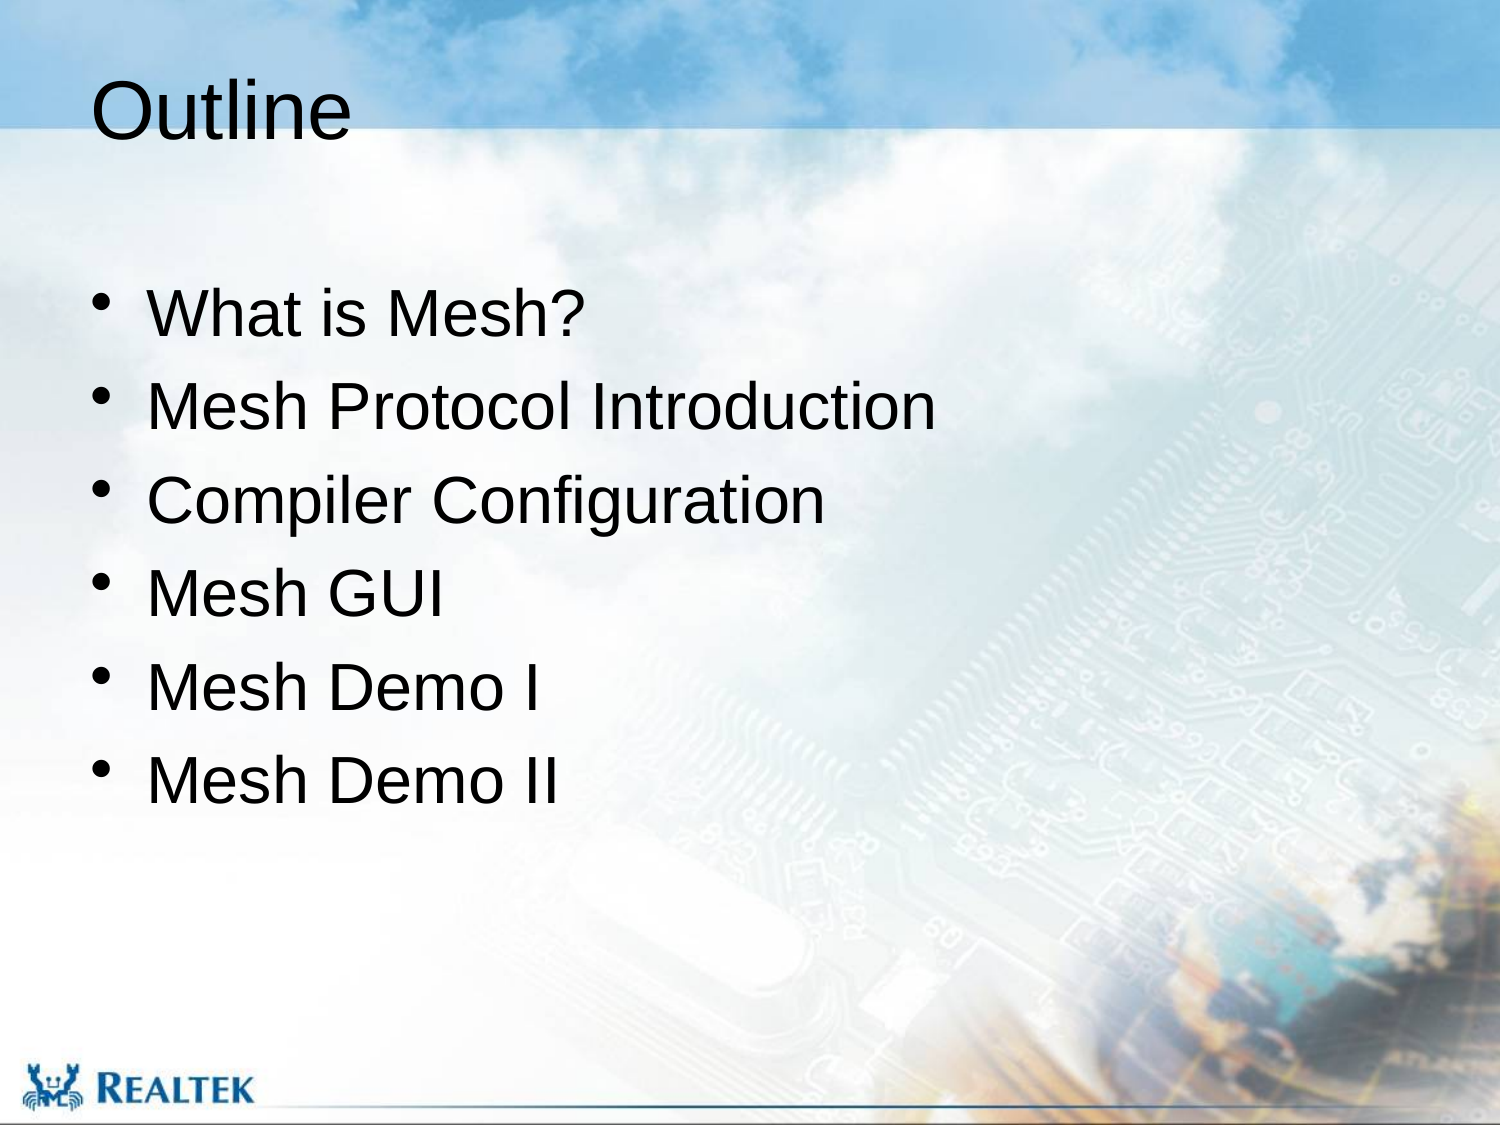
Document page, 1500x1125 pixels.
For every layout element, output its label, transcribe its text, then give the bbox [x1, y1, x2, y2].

title Outline [75, 24, 1425, 188]
list What is Mesh? Mesh Protocol Introduction Compiler Configuration Mesh GUI Mesh Demo I Mesh Demo II [75, 262, 1425, 1005]
picture [0, 0, 1500, 1125]
